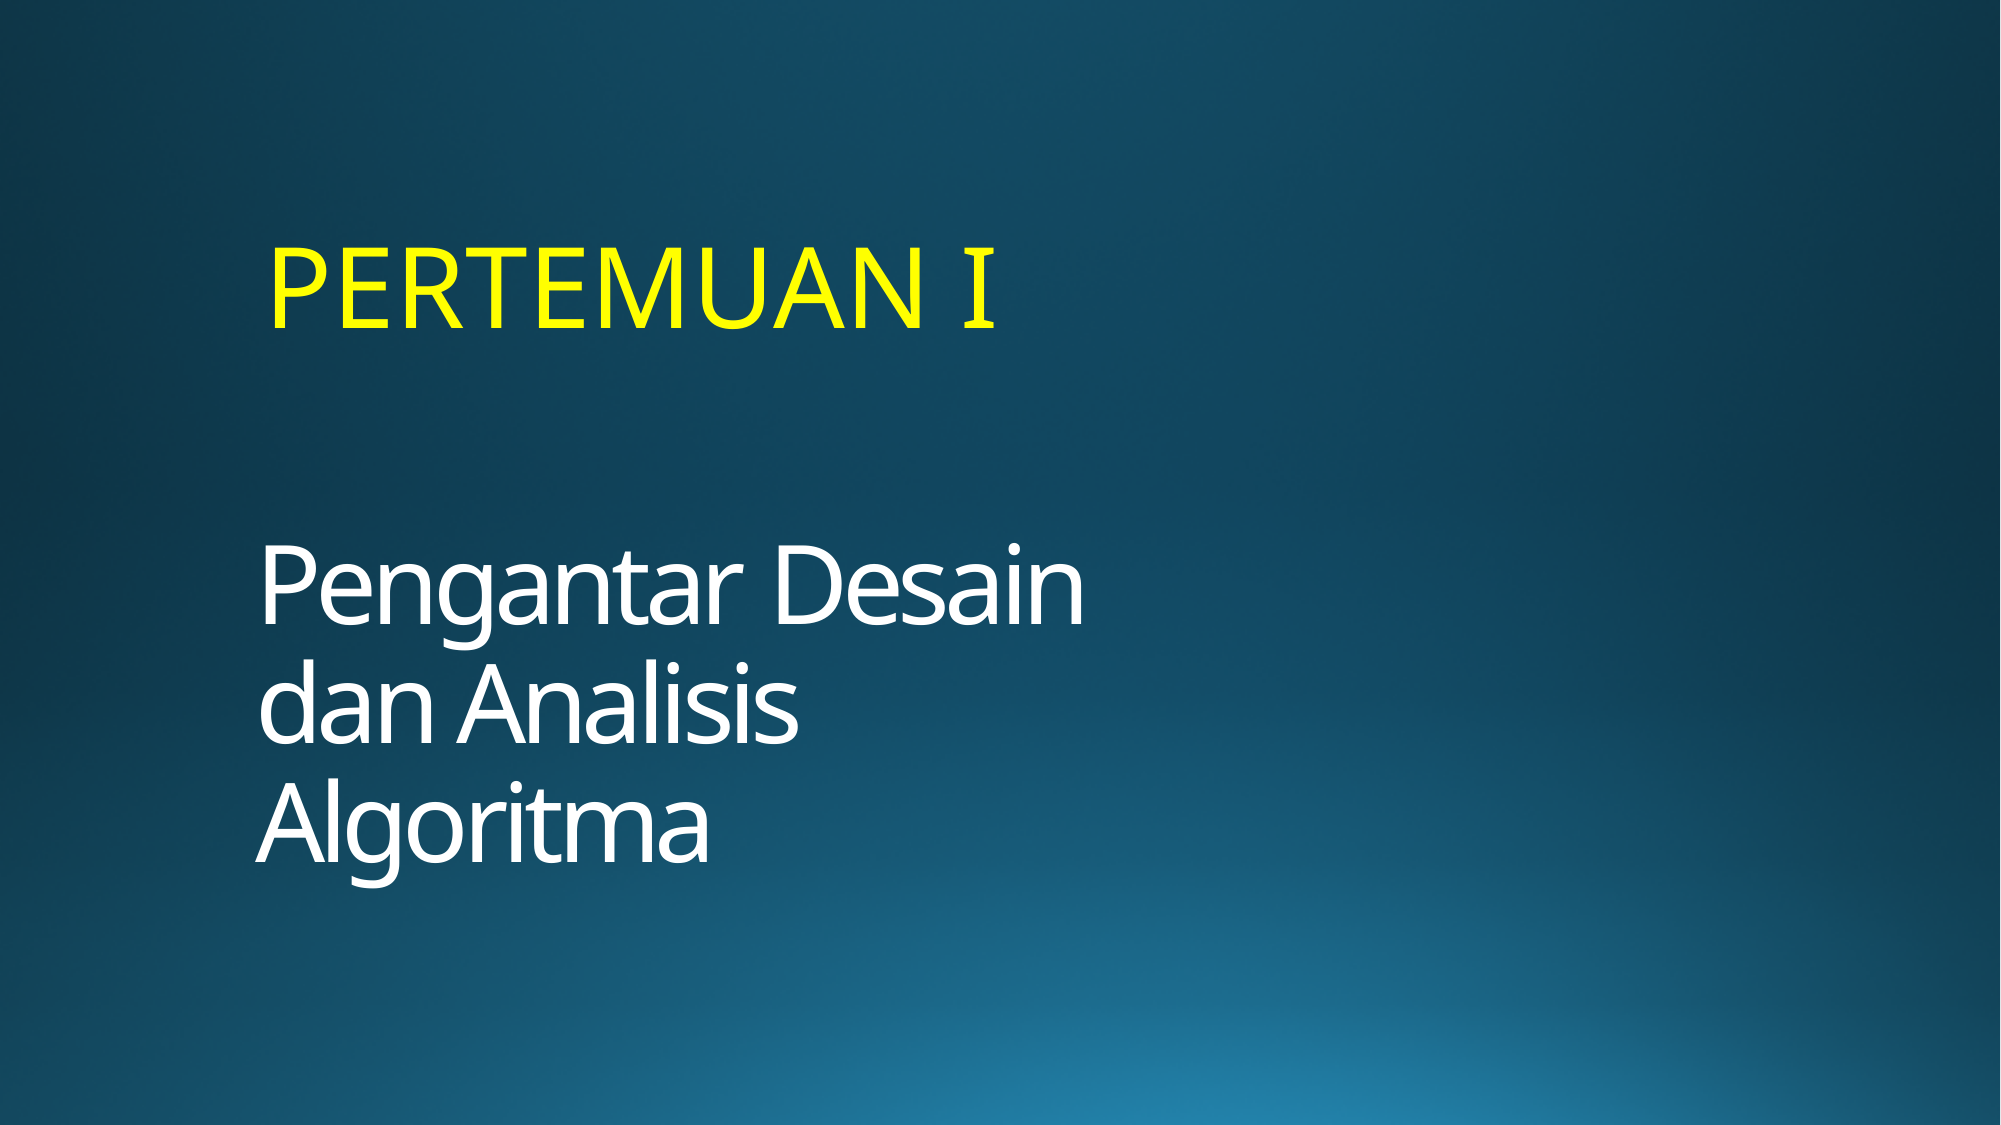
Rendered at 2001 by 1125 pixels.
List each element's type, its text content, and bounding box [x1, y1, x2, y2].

subtitle PERTEMUAN I [249, 194, 1750, 360]
title Pengantar Desain dan Analisis Algoritma [240, 522, 1174, 898]
picture [0, 0, 2001, 1125]
